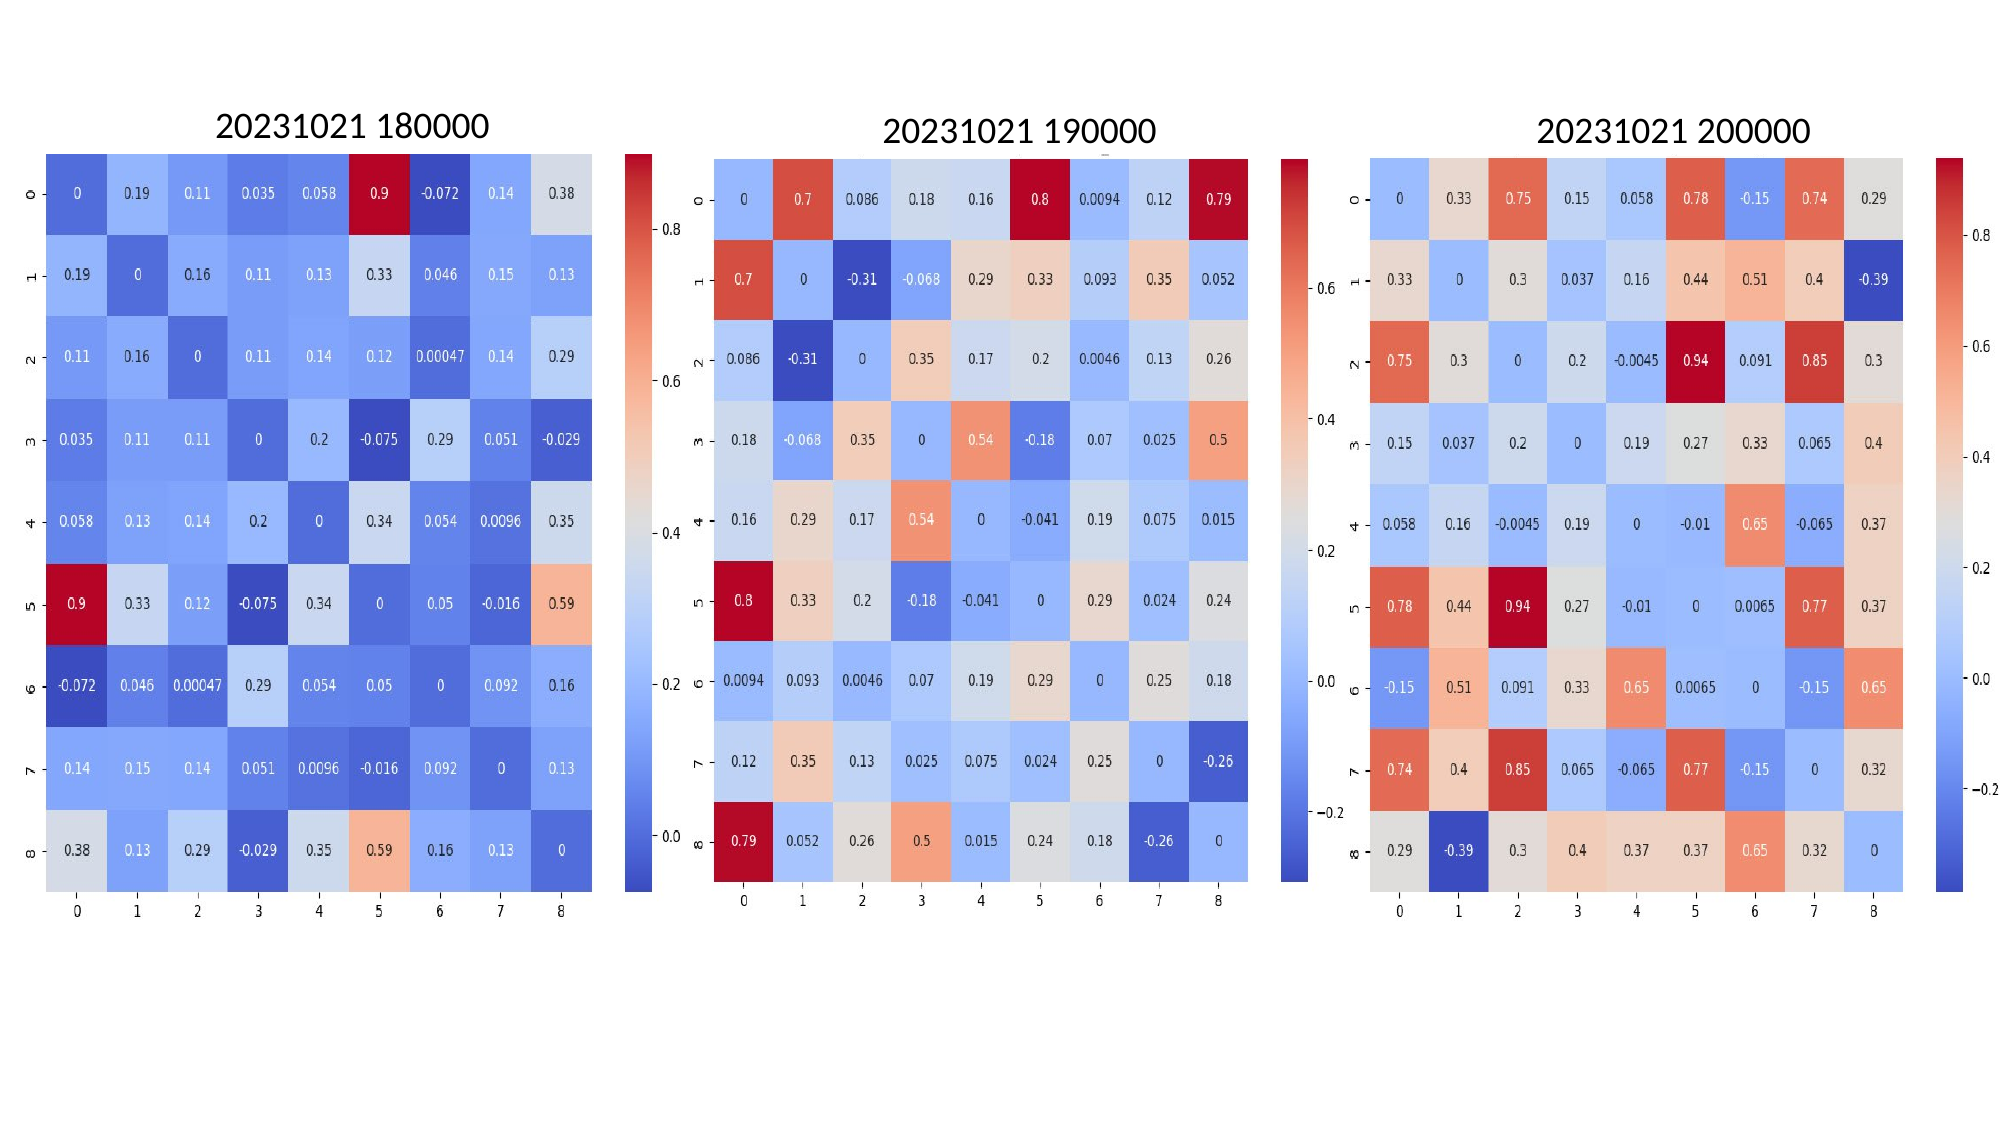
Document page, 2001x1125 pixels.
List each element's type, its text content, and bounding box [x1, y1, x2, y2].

text_box 20231021 200000 [1521, 98, 1826, 153]
picture [24, 153, 681, 922]
text_box 20231021 180000 [200, 93, 505, 153]
picture [691, 153, 2000, 922]
text_box 20231021 190000 [867, 98, 1172, 153]
